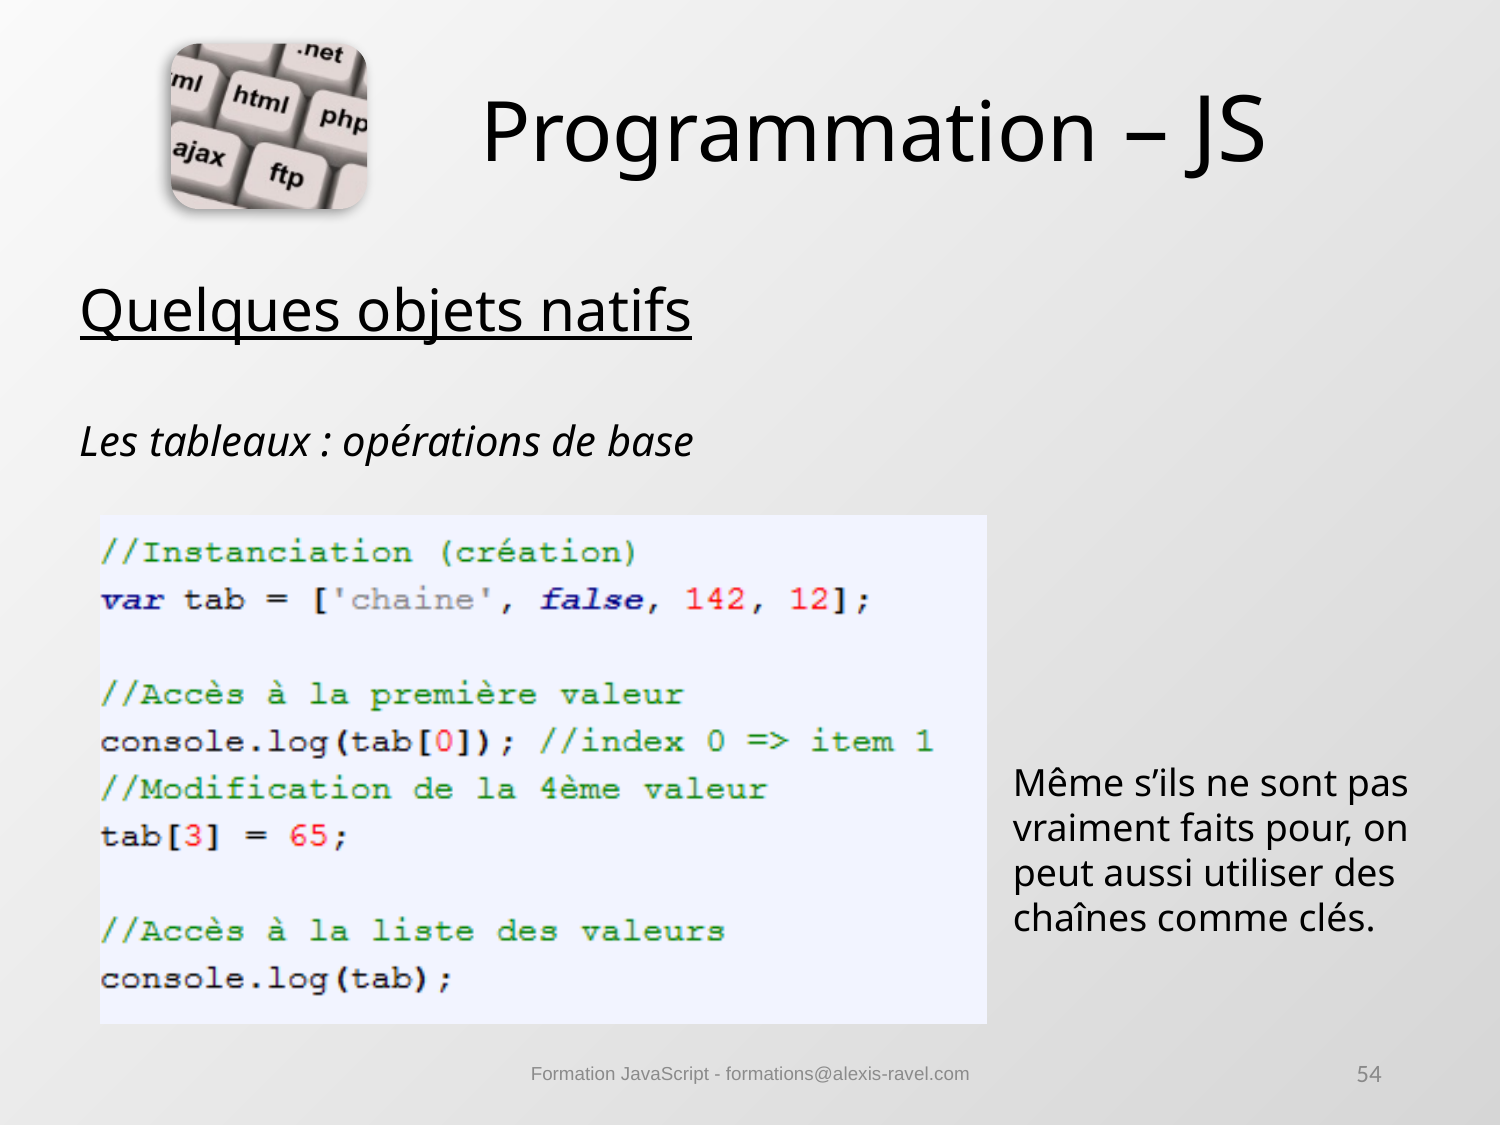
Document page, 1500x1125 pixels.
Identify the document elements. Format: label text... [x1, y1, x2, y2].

picture [100, 515, 987, 1024]
text_box Programmation – JS [350, 42, 1436, 206]
footer Formation JavaScript - formations@alexis-ravel.com [496, 1042, 1004, 1103]
text_box Même s’ils ne sont pas vraiment faits pour, on peut aussi utiliser des chaînes comme clés. [998, 751, 1471, 947]
list Quelques objets natifs Les tableaux : opérations de base [64, 208, 1415, 1059]
slide_number 54 [1059, 1042, 1397, 1103]
picture [171, 43, 368, 209]
